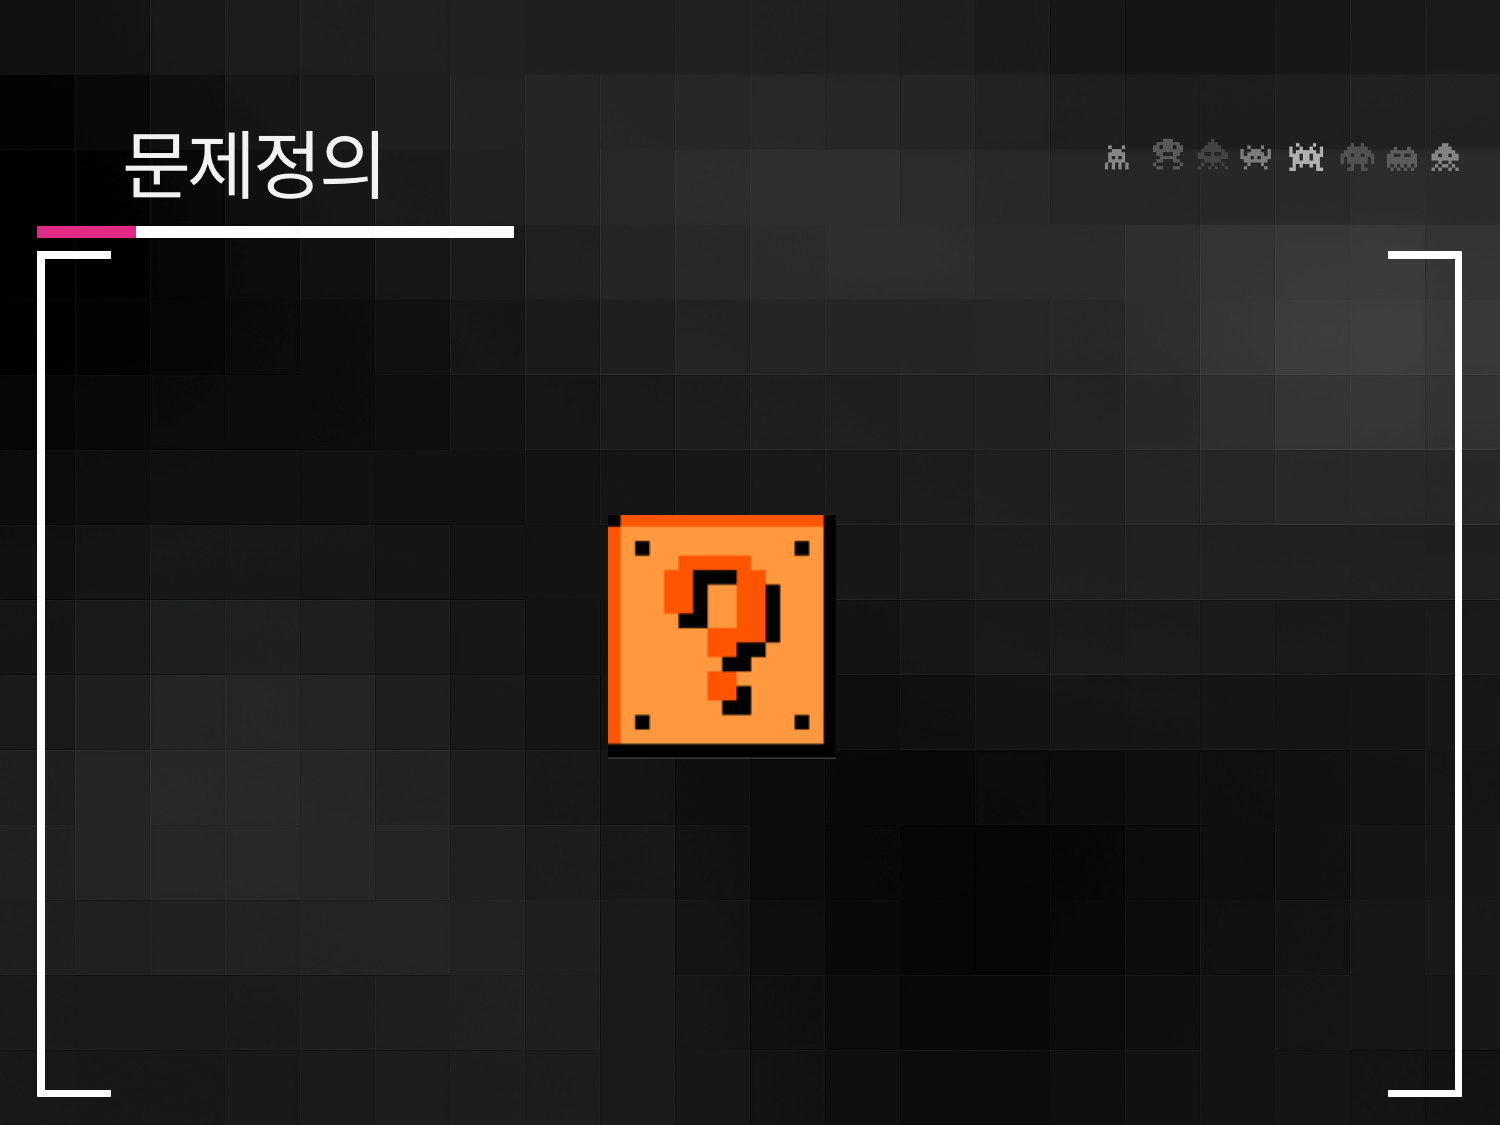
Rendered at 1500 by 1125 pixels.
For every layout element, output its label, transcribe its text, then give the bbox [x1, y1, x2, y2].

picture [0, 0, 1500, 1125]
title 문제정의 [66, 125, 445, 214]
